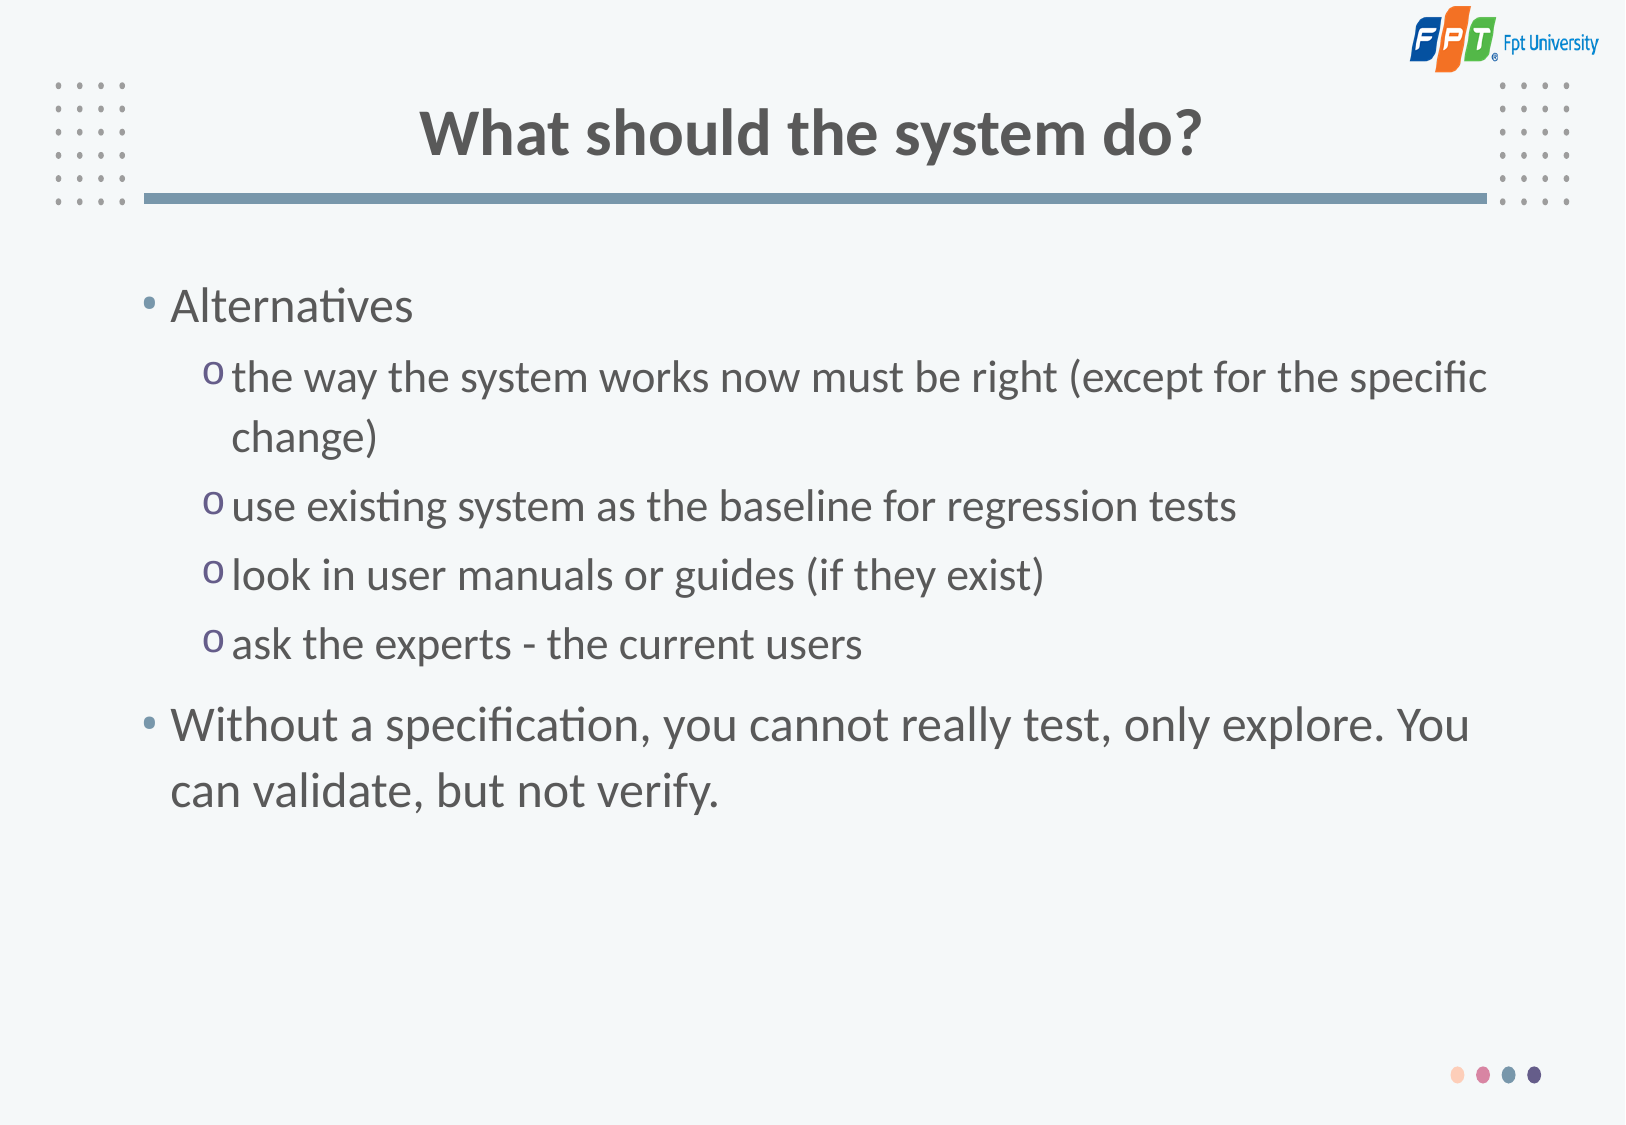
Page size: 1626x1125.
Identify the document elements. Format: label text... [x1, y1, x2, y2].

picture [1383, 6, 1624, 88]
list Alternatives the way the system works now must be right (except for the specific change) use existing system as the baseline for regression tests look in user manuals or guides (if they exist) ask the experts - the current users Without a specification, you cannot really test, only explore. You can validate, but not verify. [125, 259, 1514, 1014]
title What should the system do? [111, 60, 1514, 208]
